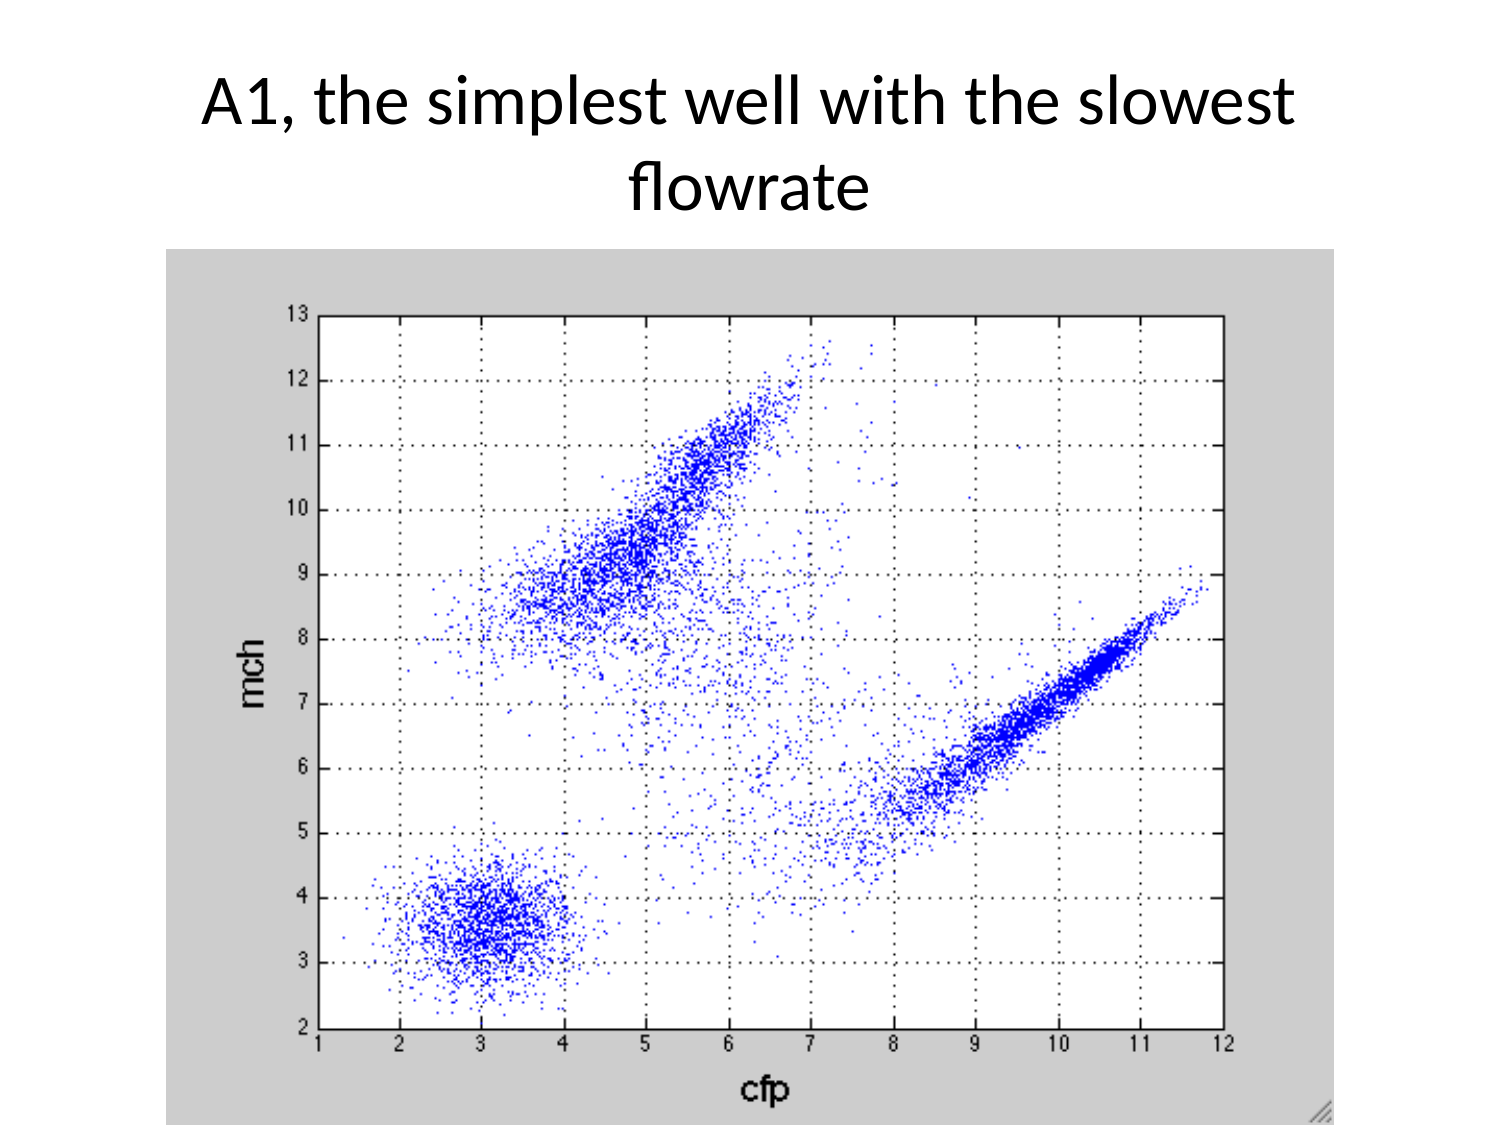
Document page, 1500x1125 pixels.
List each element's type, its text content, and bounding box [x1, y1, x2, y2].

title A1, the simplest well with the slowest flowrate [75, 45, 1425, 233]
picture [166, 249, 1334, 1125]
